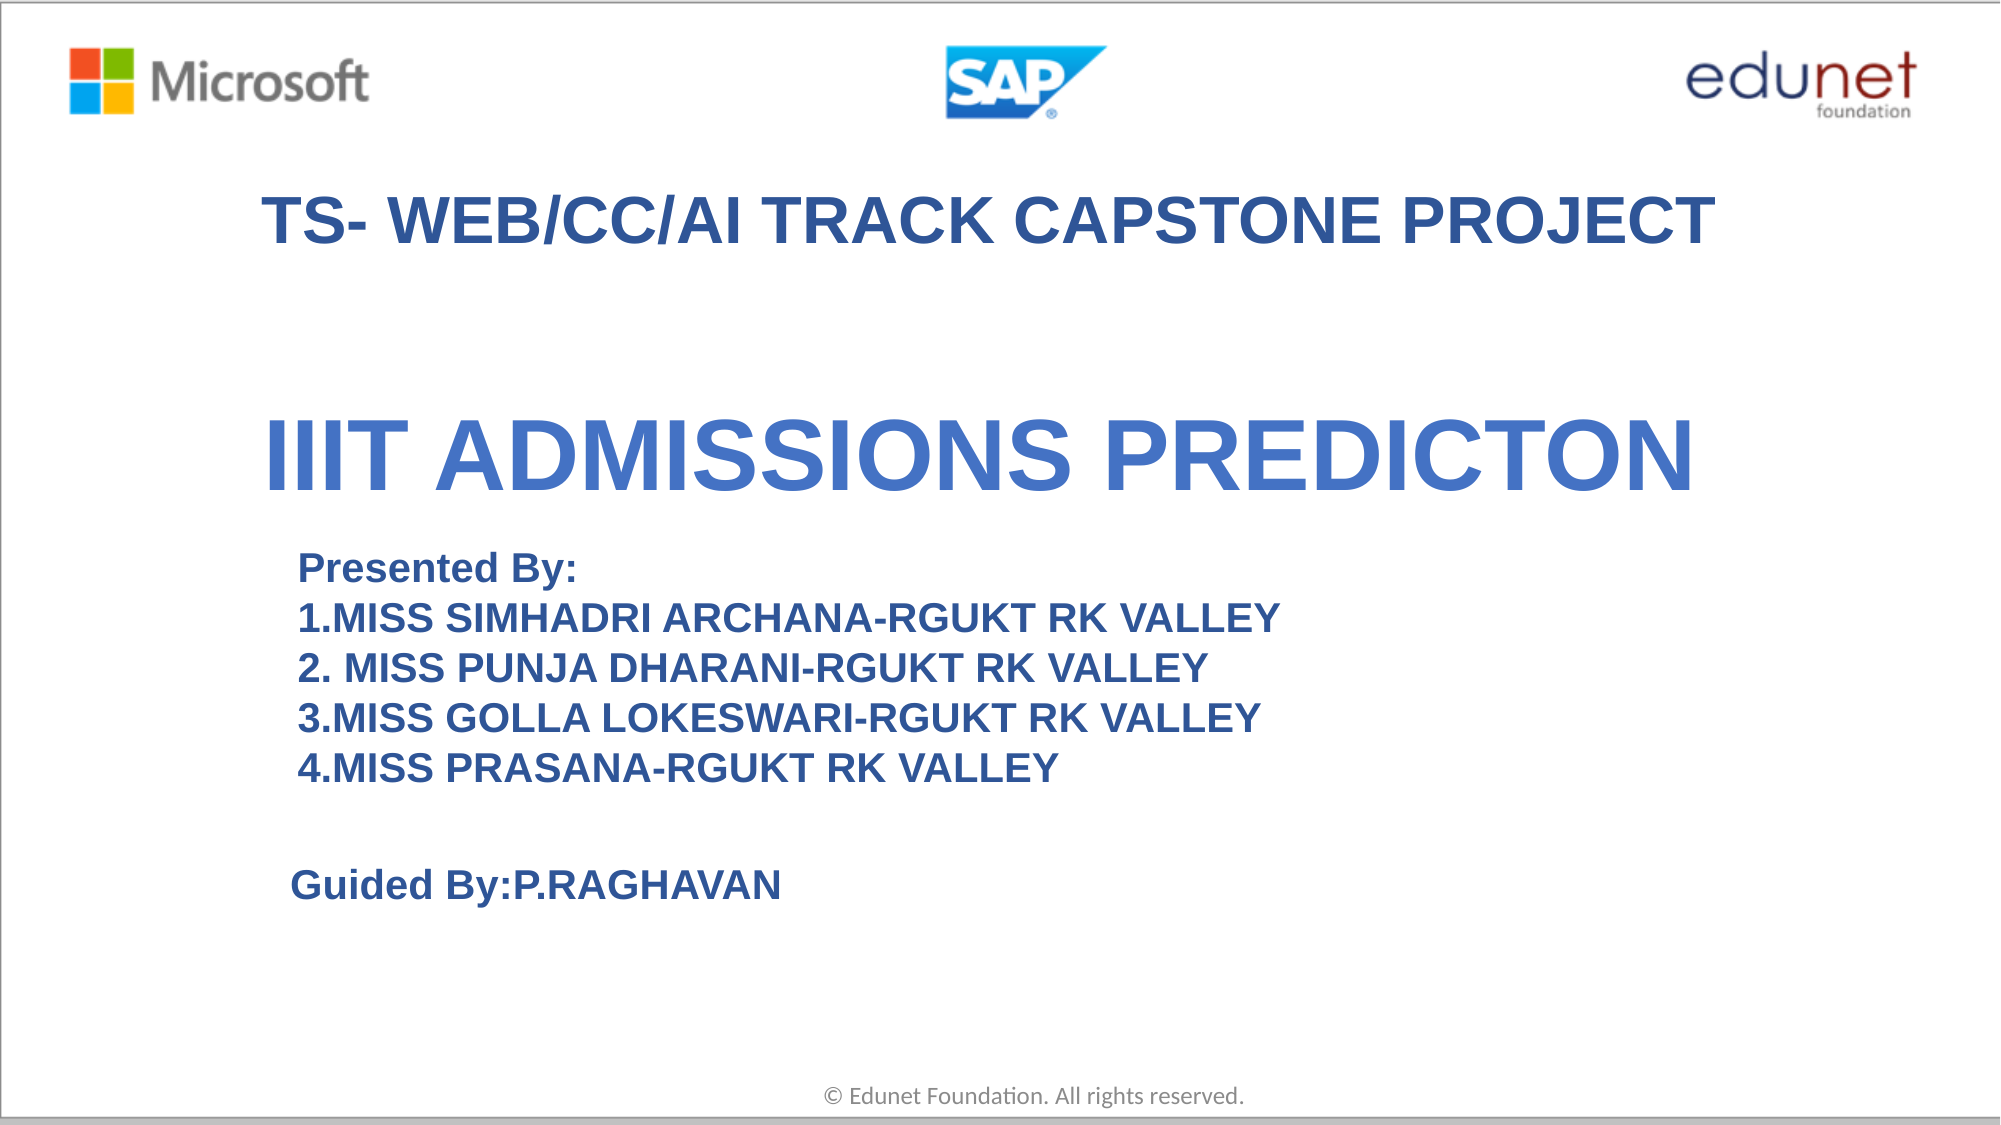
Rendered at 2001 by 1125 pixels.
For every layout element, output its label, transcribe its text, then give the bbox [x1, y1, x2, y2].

title IIIT ADMISSIONS PREDICTON [222, 298, 1738, 520]
footer © Edunet Foundation. All rights reserved. [696, 1065, 1372, 1125]
picture [0, 0, 2001, 1125]
text_box Guided By:P.RAGHAVAN [275, 850, 1631, 916]
text_box Presented By: 1.MISS SIMHADRI ARCHANA-RGUKT RK VALLEY 2. MISS PUNJA DHARANI-RGUKT RK VALLEY 3.MISS GOLLA LOKESWARI-RGUKT RK VALLEY 4.MISS PRASANA-RGUKT RK VALLEY [282, 533, 1766, 799]
text_box TS- WEB/CC/AI TRACK CAPSTONE PROJECT [0, 169, 2000, 265]
